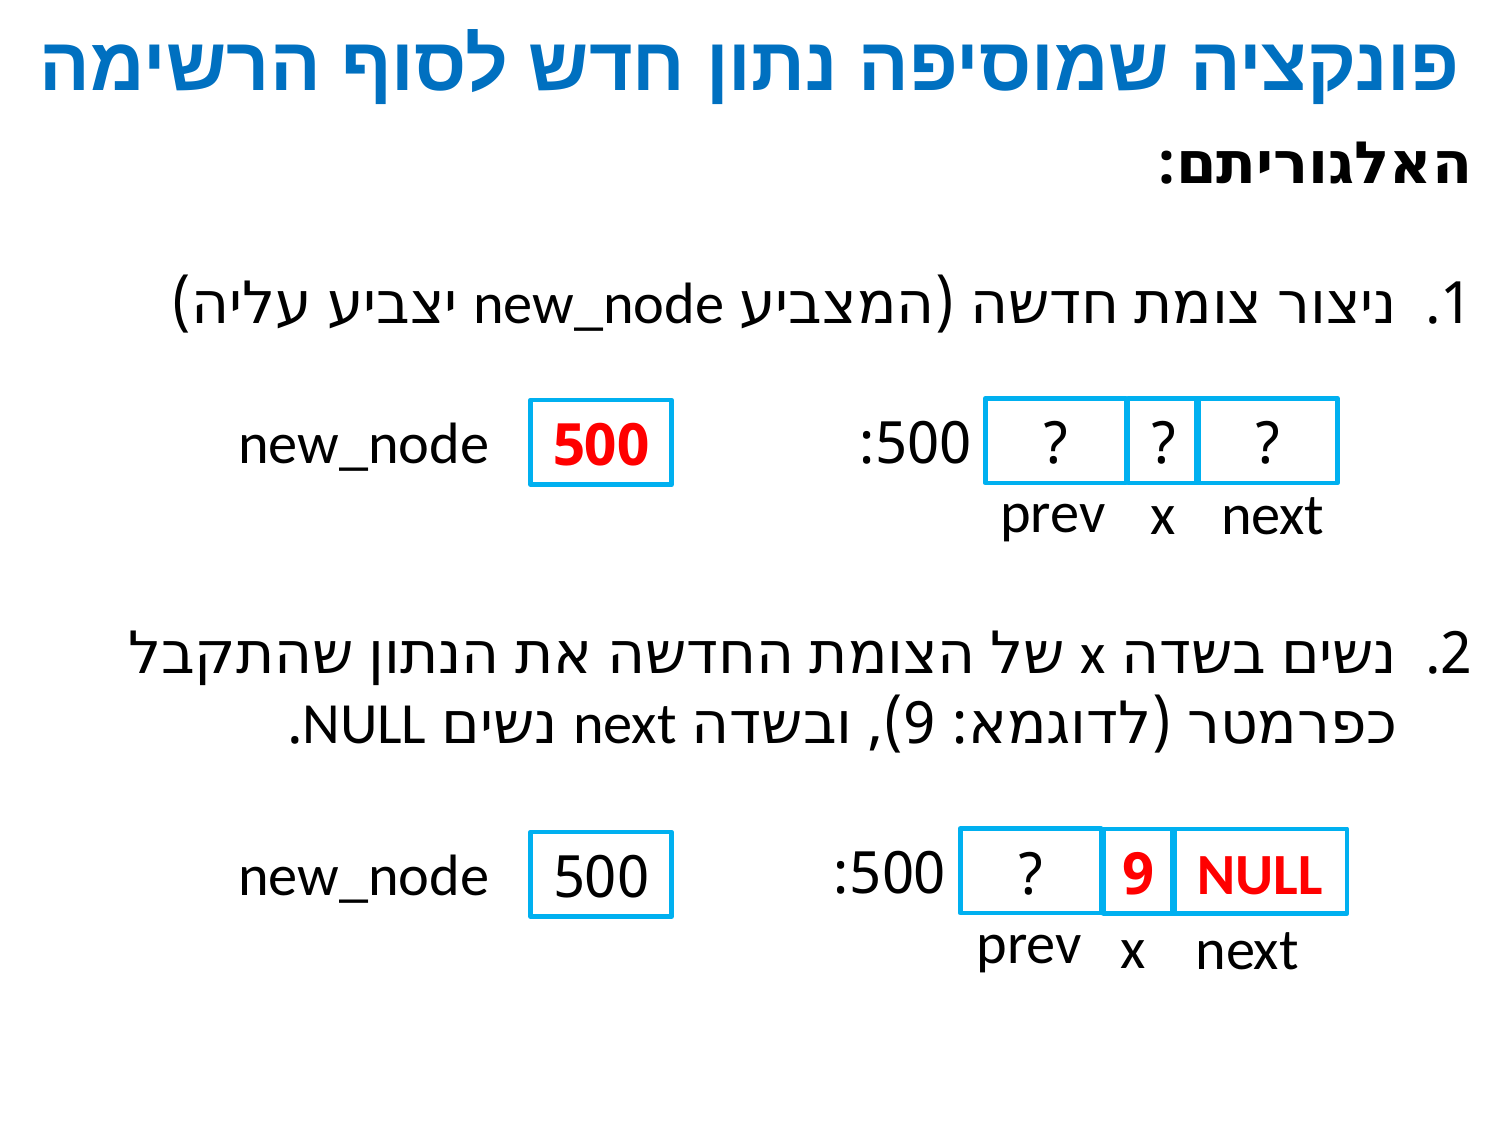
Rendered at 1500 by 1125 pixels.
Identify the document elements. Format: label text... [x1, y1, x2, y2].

text_box NULL [1172, 828, 1347, 914]
text_box האלגוריתם: ניצור צומת חדשה (המצביע new_node יצביע עליה) נשים בשדה x של הצומת החדשה את הנתון שהתקבל כפרמטר (לדוגמא: 9), ובשדה next נשים NULL. [12, 122, 1488, 763]
text_box 500: [842, 398, 985, 483]
text_box new_node [212, 398, 516, 483]
text_box next [1173, 904, 1322, 990]
text_box x [1109, 469, 1198, 554]
text_box prev [955, 897, 1104, 983]
text_box next [1198, 469, 1347, 554]
title פונקציה שמוסיפה נתון חדש לסוף הרשימה [2, 0, 1497, 122]
text_box new_node [212, 830, 516, 915]
text_box ? [985, 398, 1127, 466]
text_box 500 [530, 400, 672, 485]
text_box x [1080, 902, 1187, 988]
text_box 9 [1103, 828, 1172, 902]
text_box 500 [530, 831, 672, 917]
text_box prev [978, 466, 1127, 552]
text_box ? [960, 828, 1102, 897]
text_box ? [1127, 398, 1196, 469]
text_box 500: [816, 827, 962, 913]
text_box ? [1196, 398, 1338, 483]
